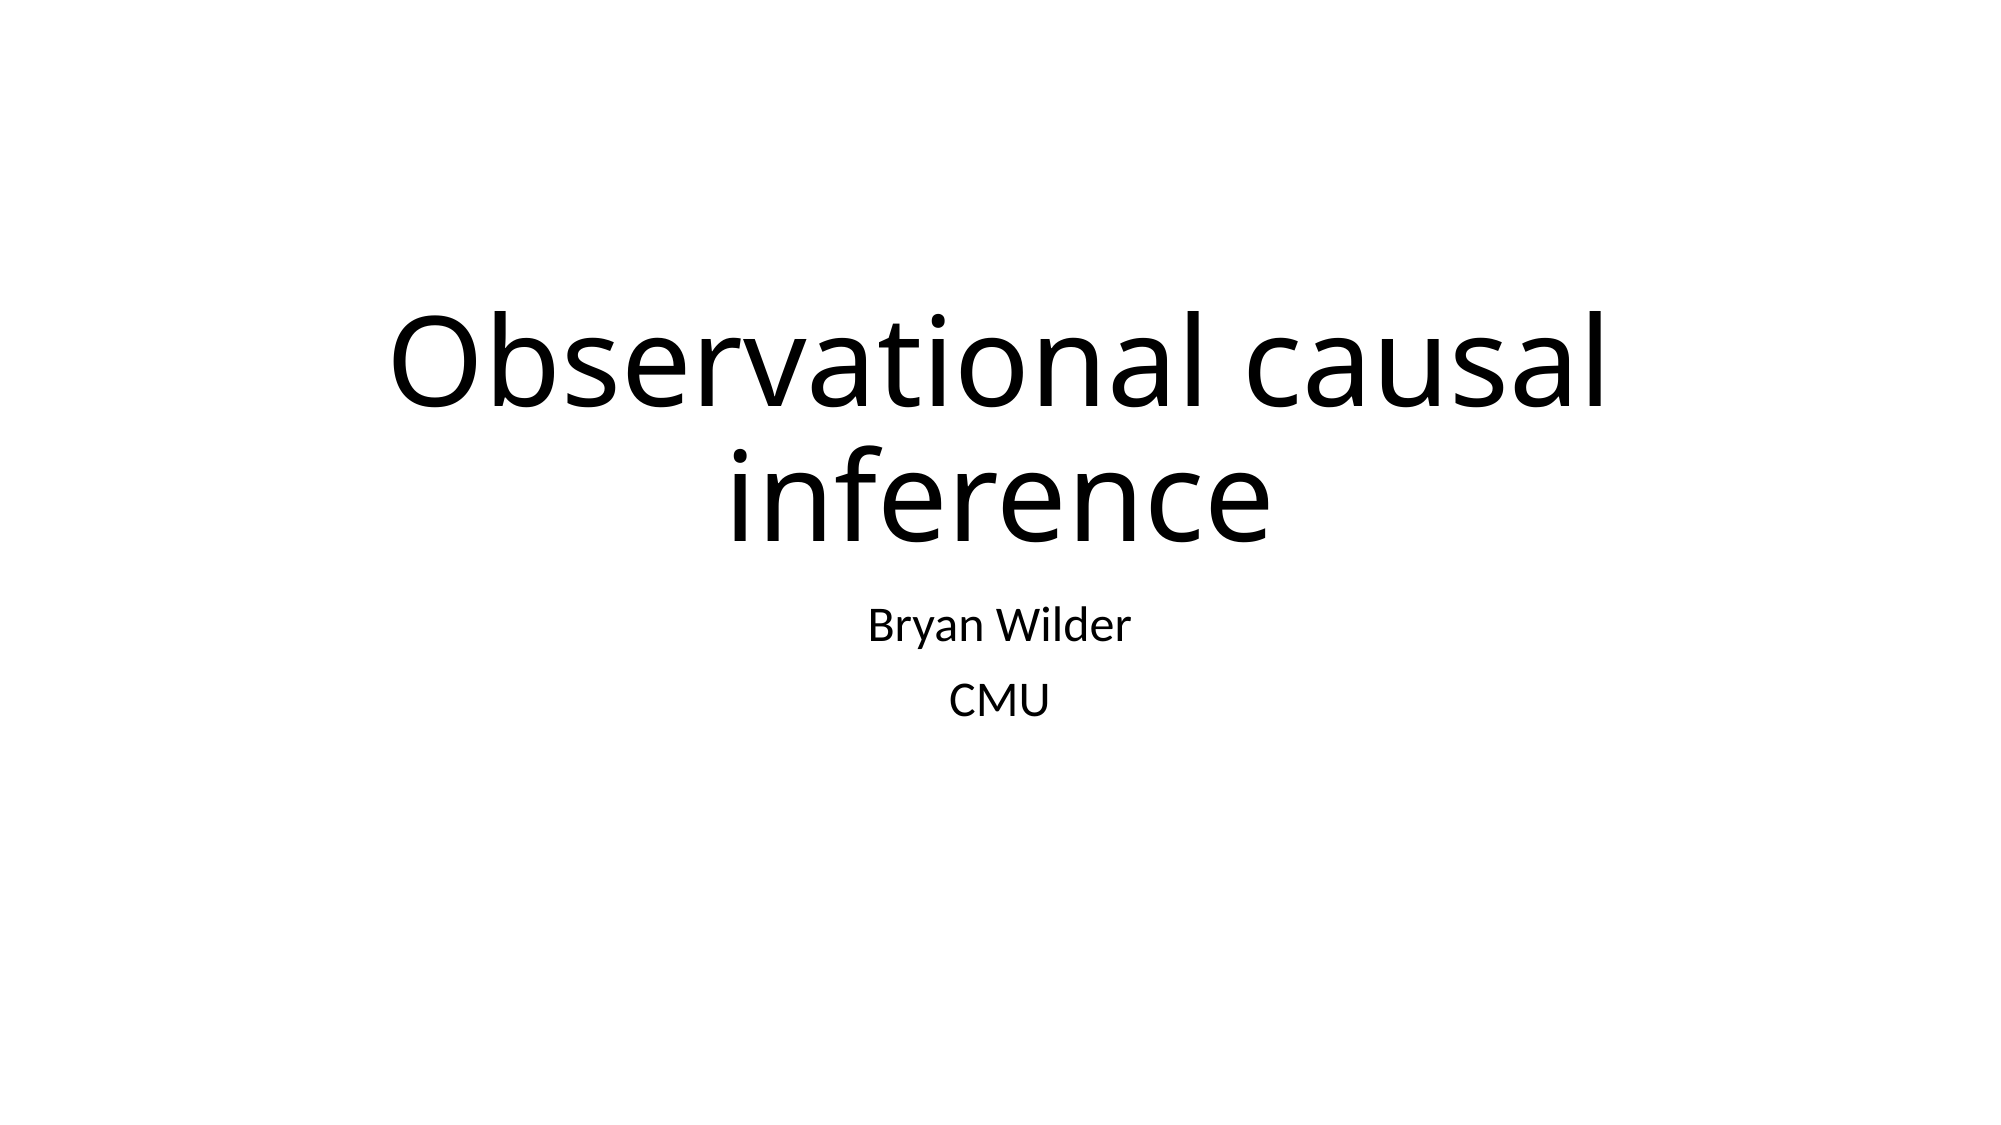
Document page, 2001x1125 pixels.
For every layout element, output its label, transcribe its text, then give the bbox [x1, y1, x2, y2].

subtitle Bryan Wilder CMU [249, 590, 1750, 863]
title Observational causal inference [249, 184, 1750, 576]
